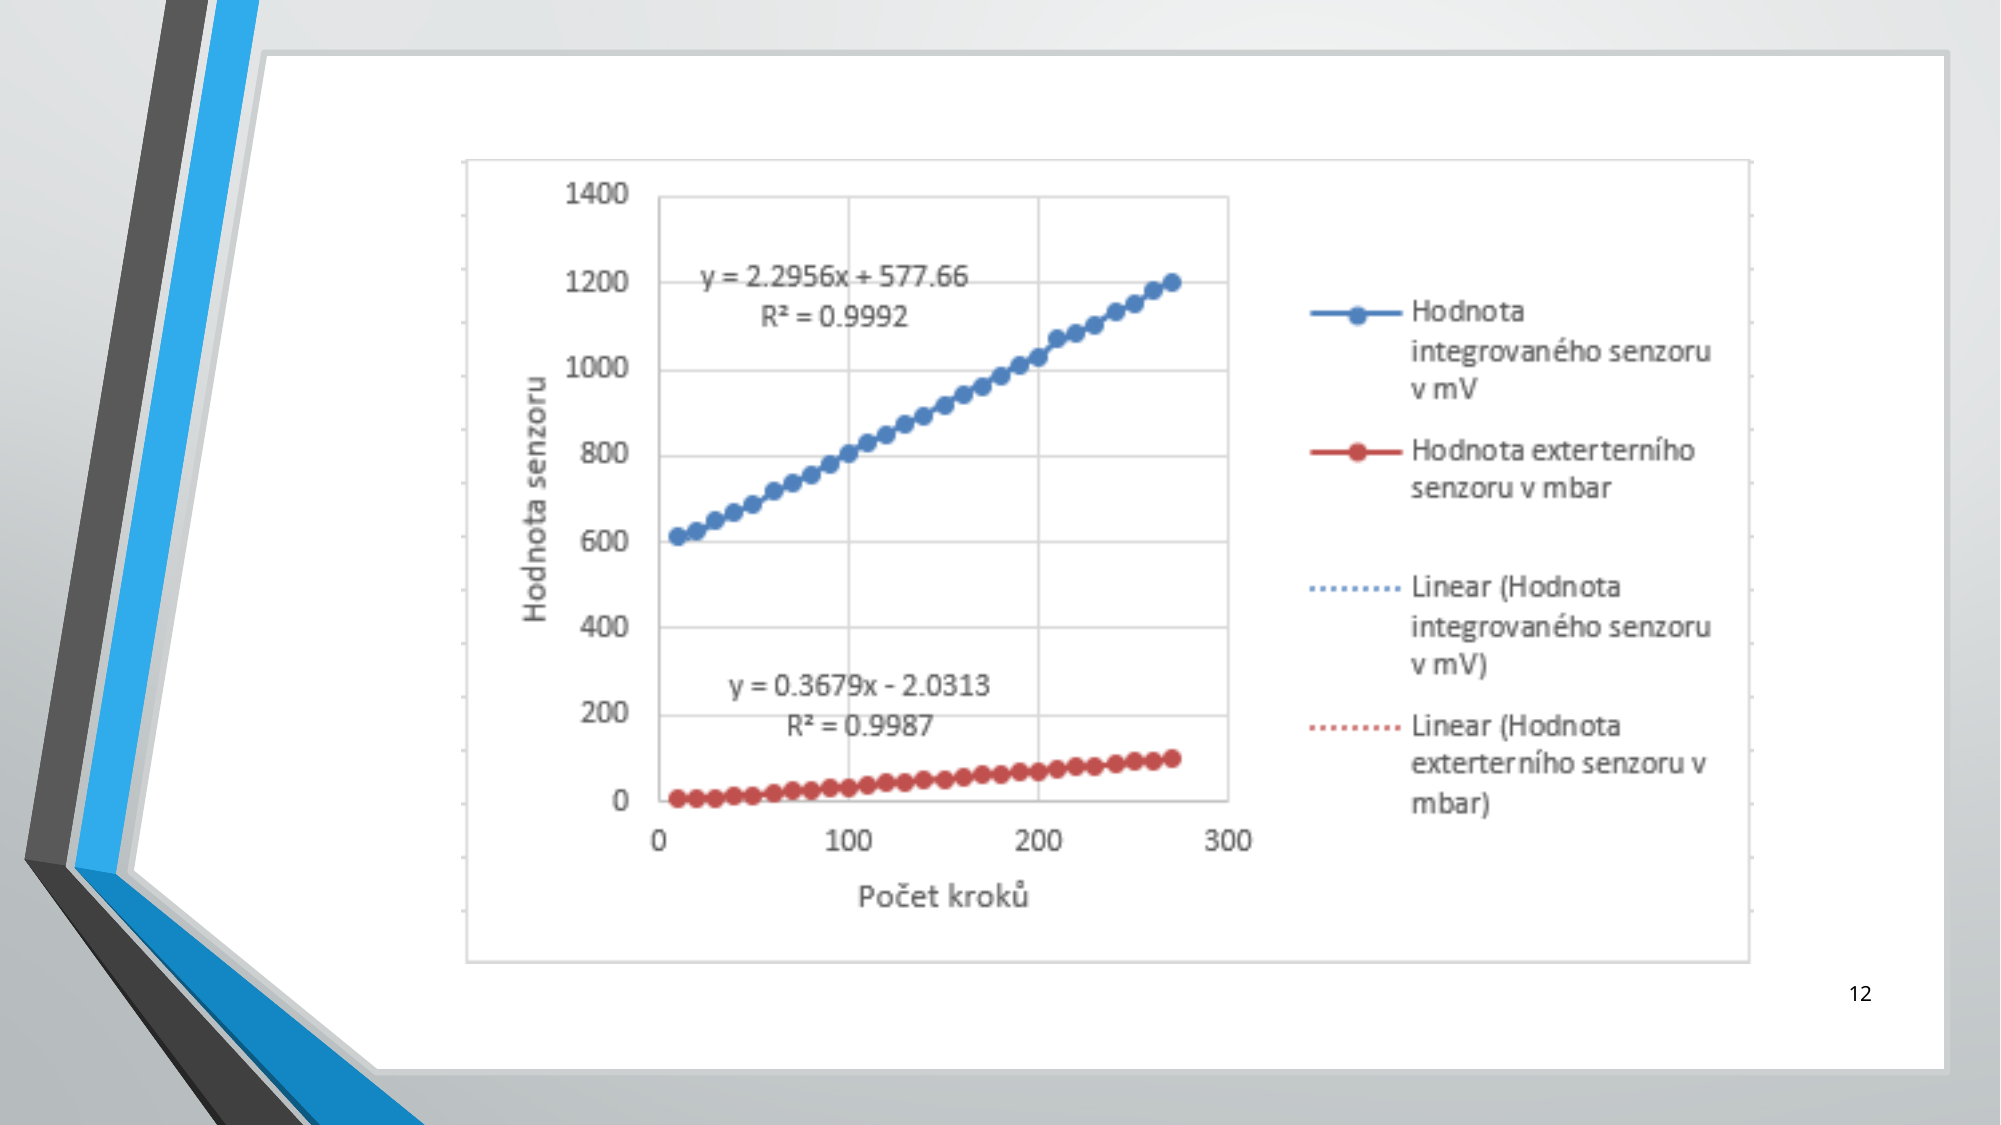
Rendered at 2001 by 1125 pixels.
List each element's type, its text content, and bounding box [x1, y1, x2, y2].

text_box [24, 0, 425, 1125]
text_box [425, 51, 1949, 1074]
slide_number 12 [1796, 965, 1887, 1025]
picture [461, 159, 1755, 964]
